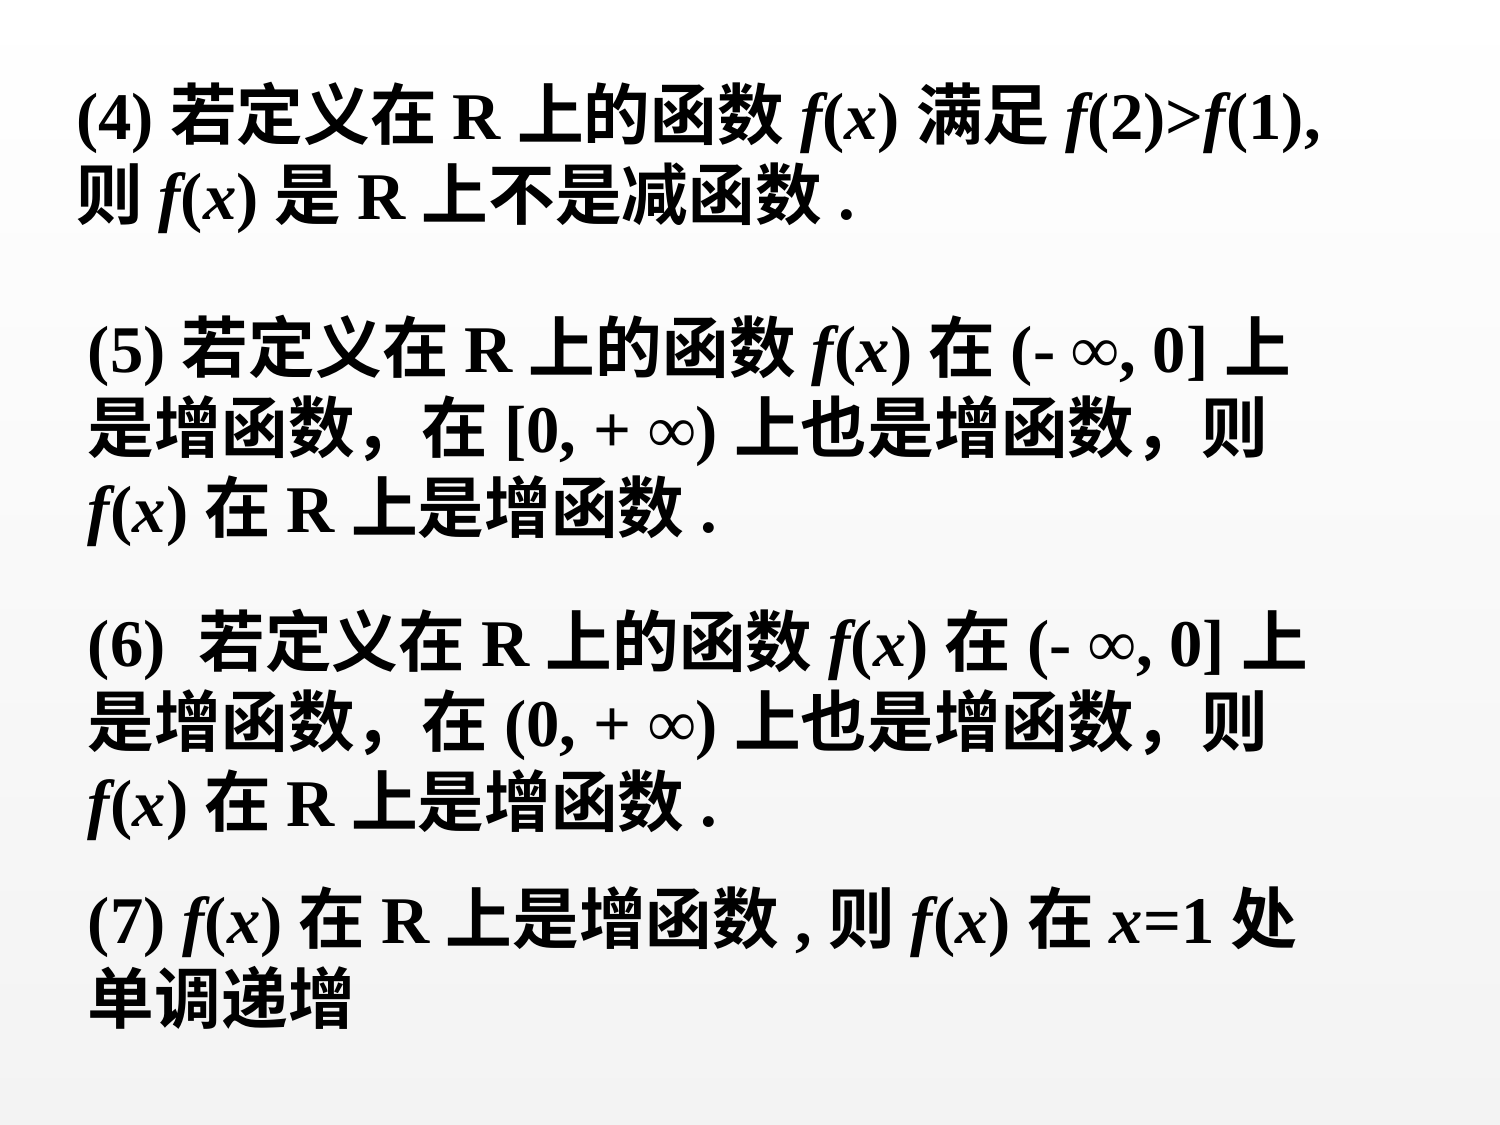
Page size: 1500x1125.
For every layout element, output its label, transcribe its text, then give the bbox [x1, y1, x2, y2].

text_box (6) 若定义在R上的函数f(x)在(- ∞, 0]上是增函数，在(0, + ∞)上也是增函数，则f(x)在R上是增函数. [73, 591, 1355, 847]
text_box (5)若定义在R上的函数f(x)在(- ∞, 0]上是增函数，在[0, + ∞)上也是增函数，则f(x)在R上是增函数. [73, 298, 1373, 554]
text_box (7) f(x)在R上是增函数,则f(x)在x=1处单调递增 [73, 869, 1355, 1045]
text_box (4)若定义在R上的函数f(x)满足f(2)>f(1), 则f(x)是R上不是减函数. [61, 65, 1367, 240]
